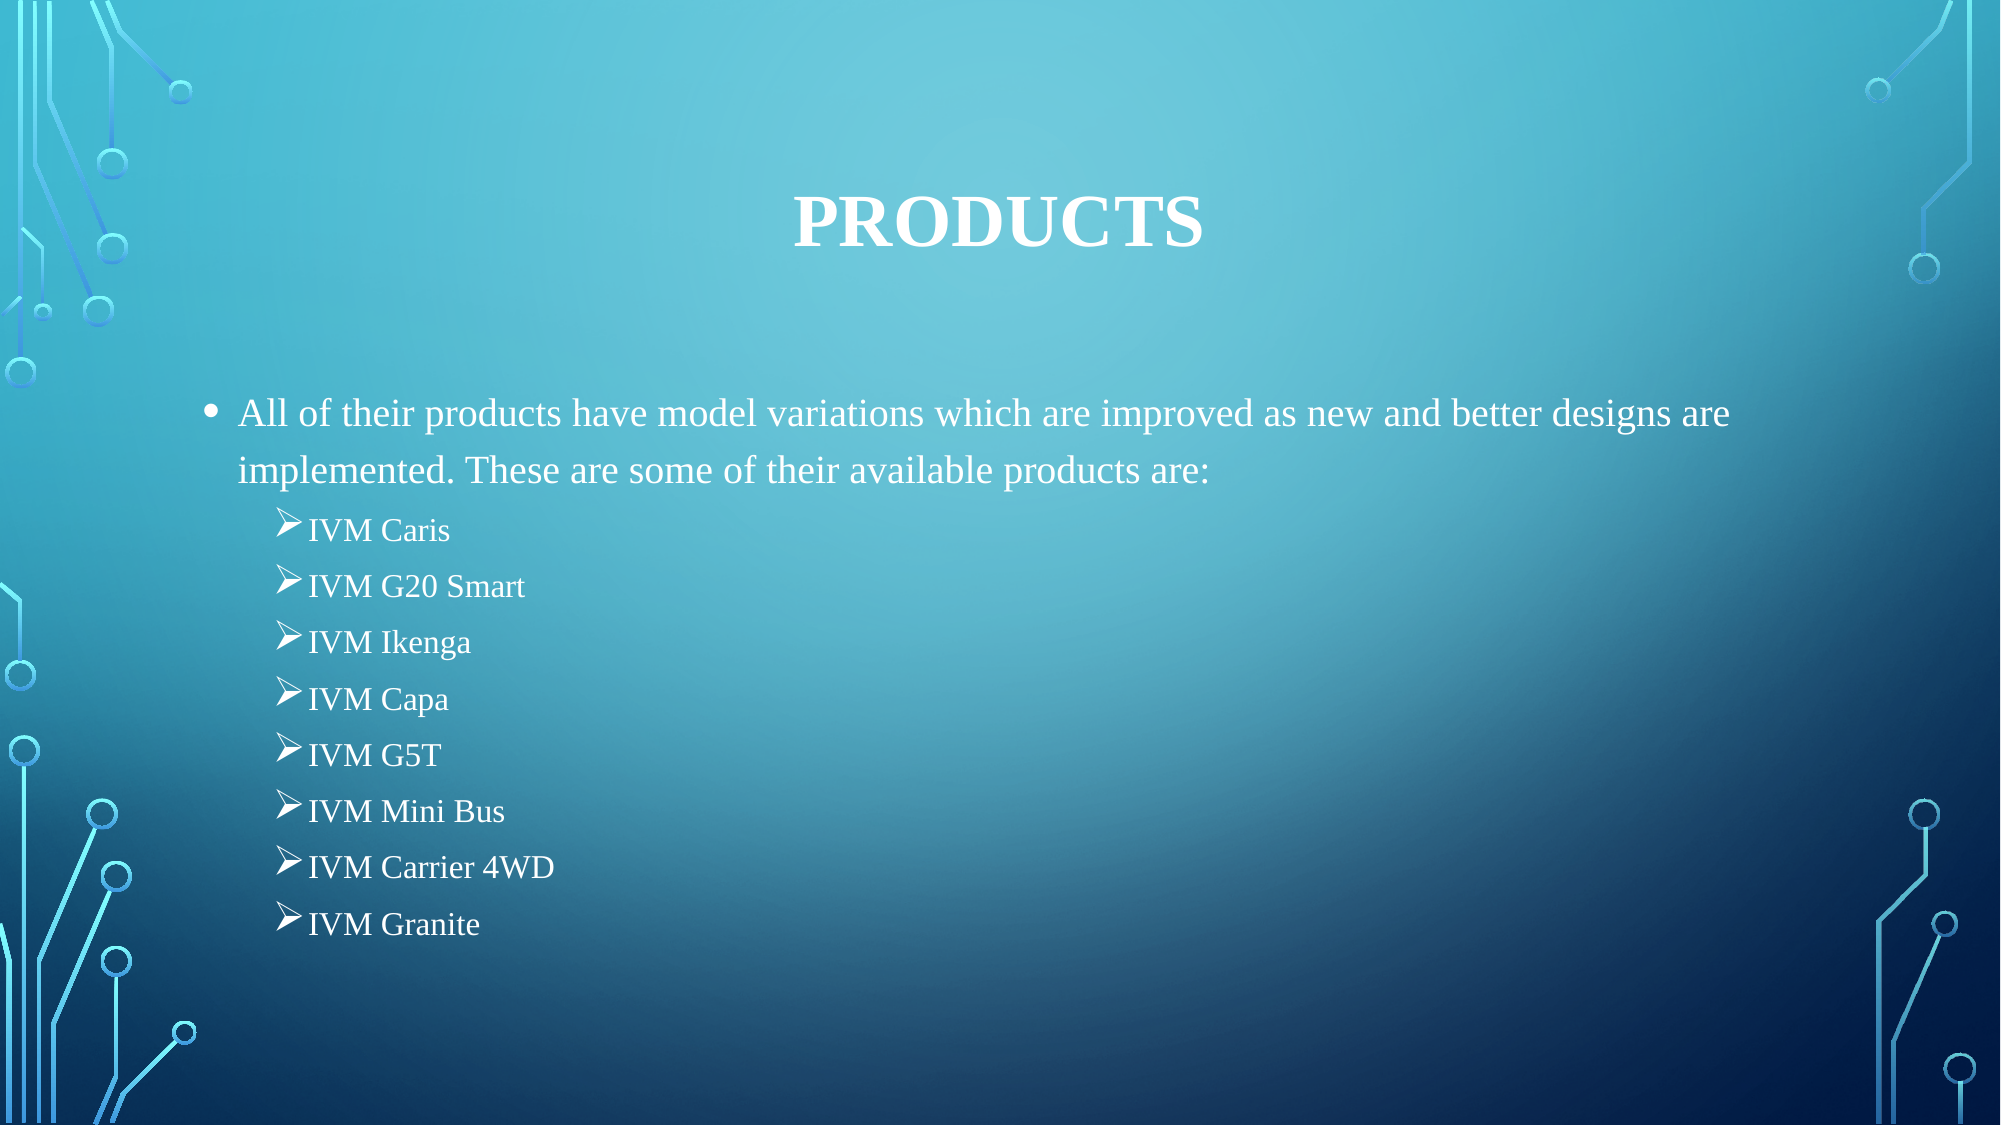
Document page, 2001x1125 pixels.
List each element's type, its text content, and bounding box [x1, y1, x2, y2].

title PRODUCTS [187, 101, 1813, 344]
list All of their products have model variations which are improved as new and better designs are implemented. These are some of their available products are: IVM Caris IVM G20 Smart IVM Ikenga IVM Capa IVM G5T IVM Mini Bus IVM Carrier 4WD IVM Granite [187, 369, 1813, 950]
